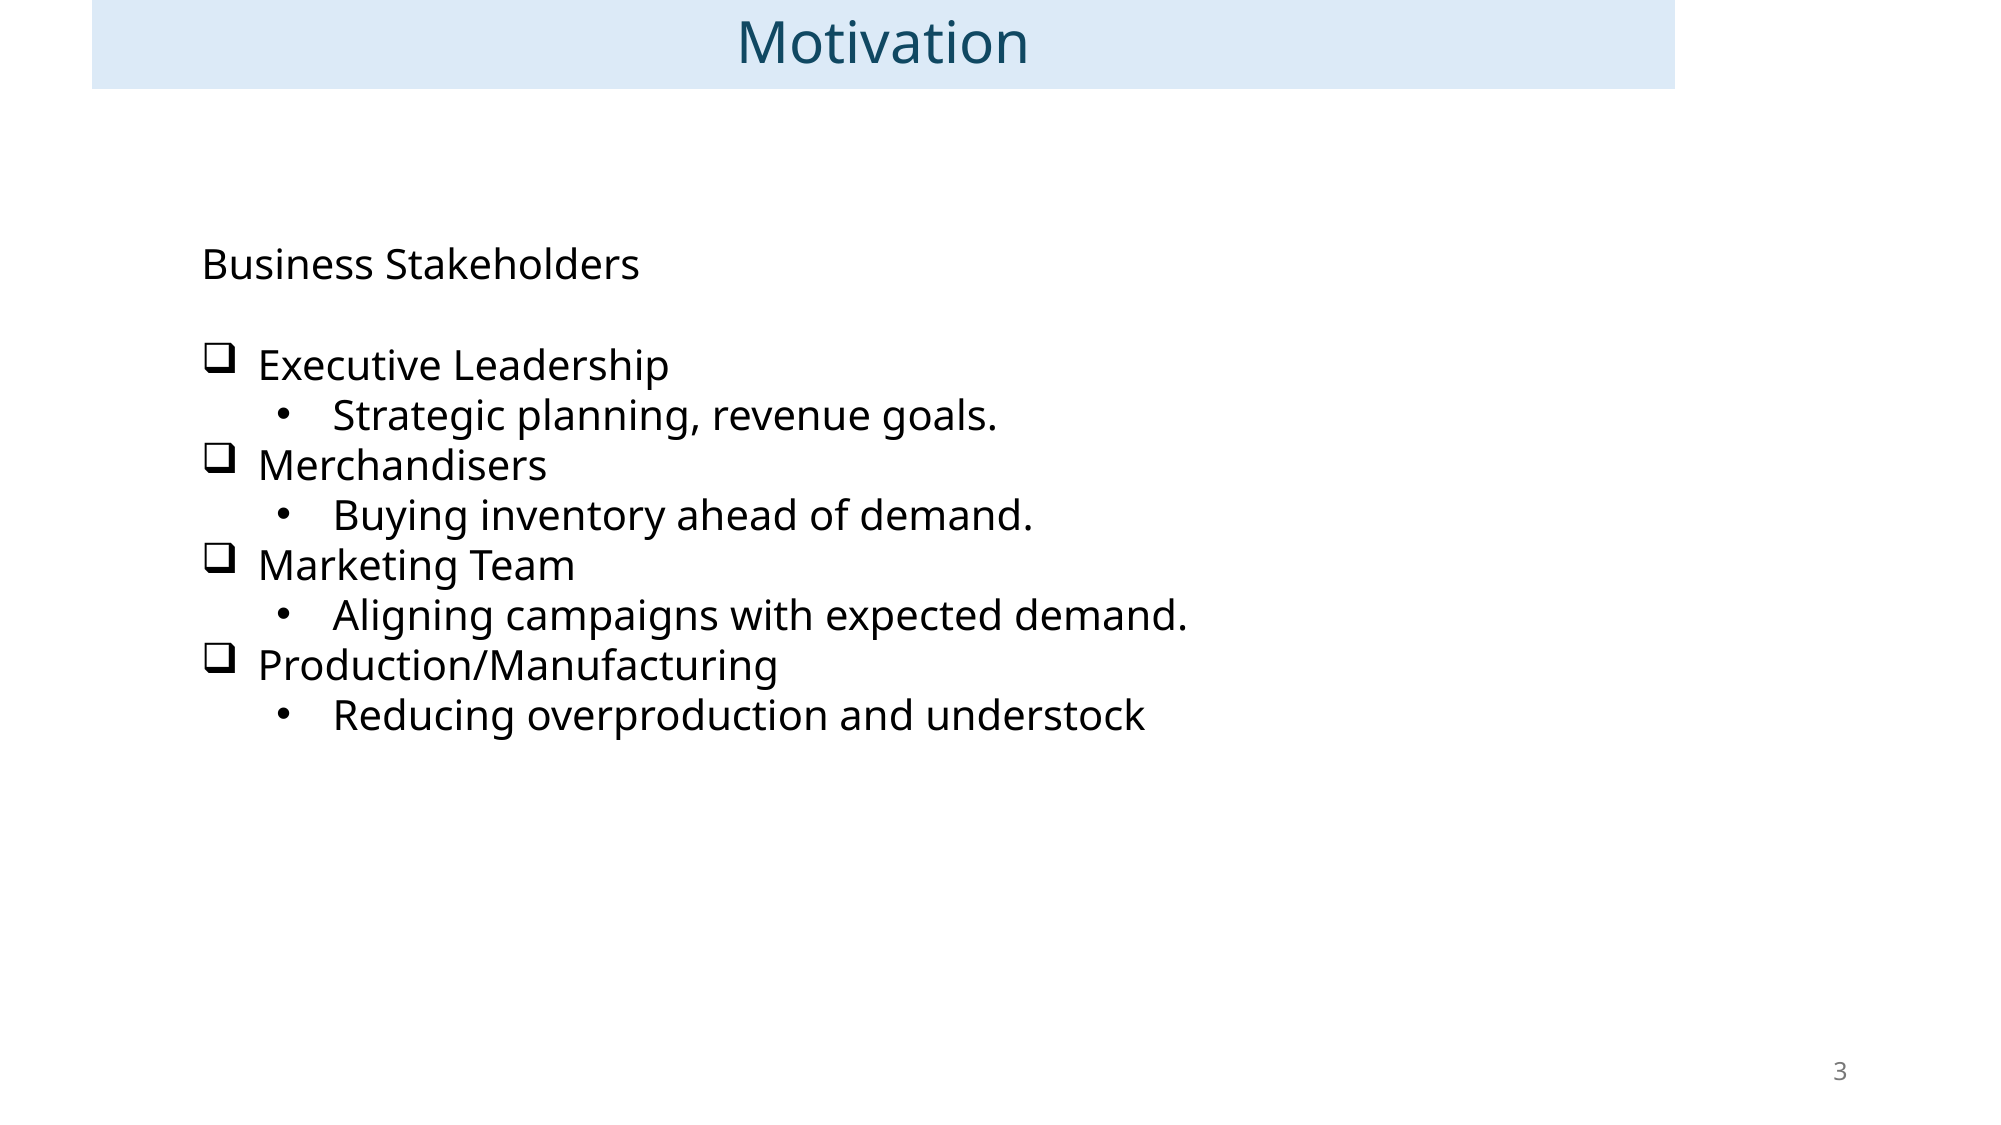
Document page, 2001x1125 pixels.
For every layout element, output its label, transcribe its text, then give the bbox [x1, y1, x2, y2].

text_box Business Stakeholders Executive Leadership Strategic planning, revenue goals. Merchandisers Buying inventory ahead of demand. Marketing Team Aligning campaigns with expected demand. Production/Manufacturing Reducing overproduction and understock [111, 231, 1918, 846]
slide_number 3 [1412, 1042, 1863, 1103]
title Motivation [92, 0, 1675, 89]
